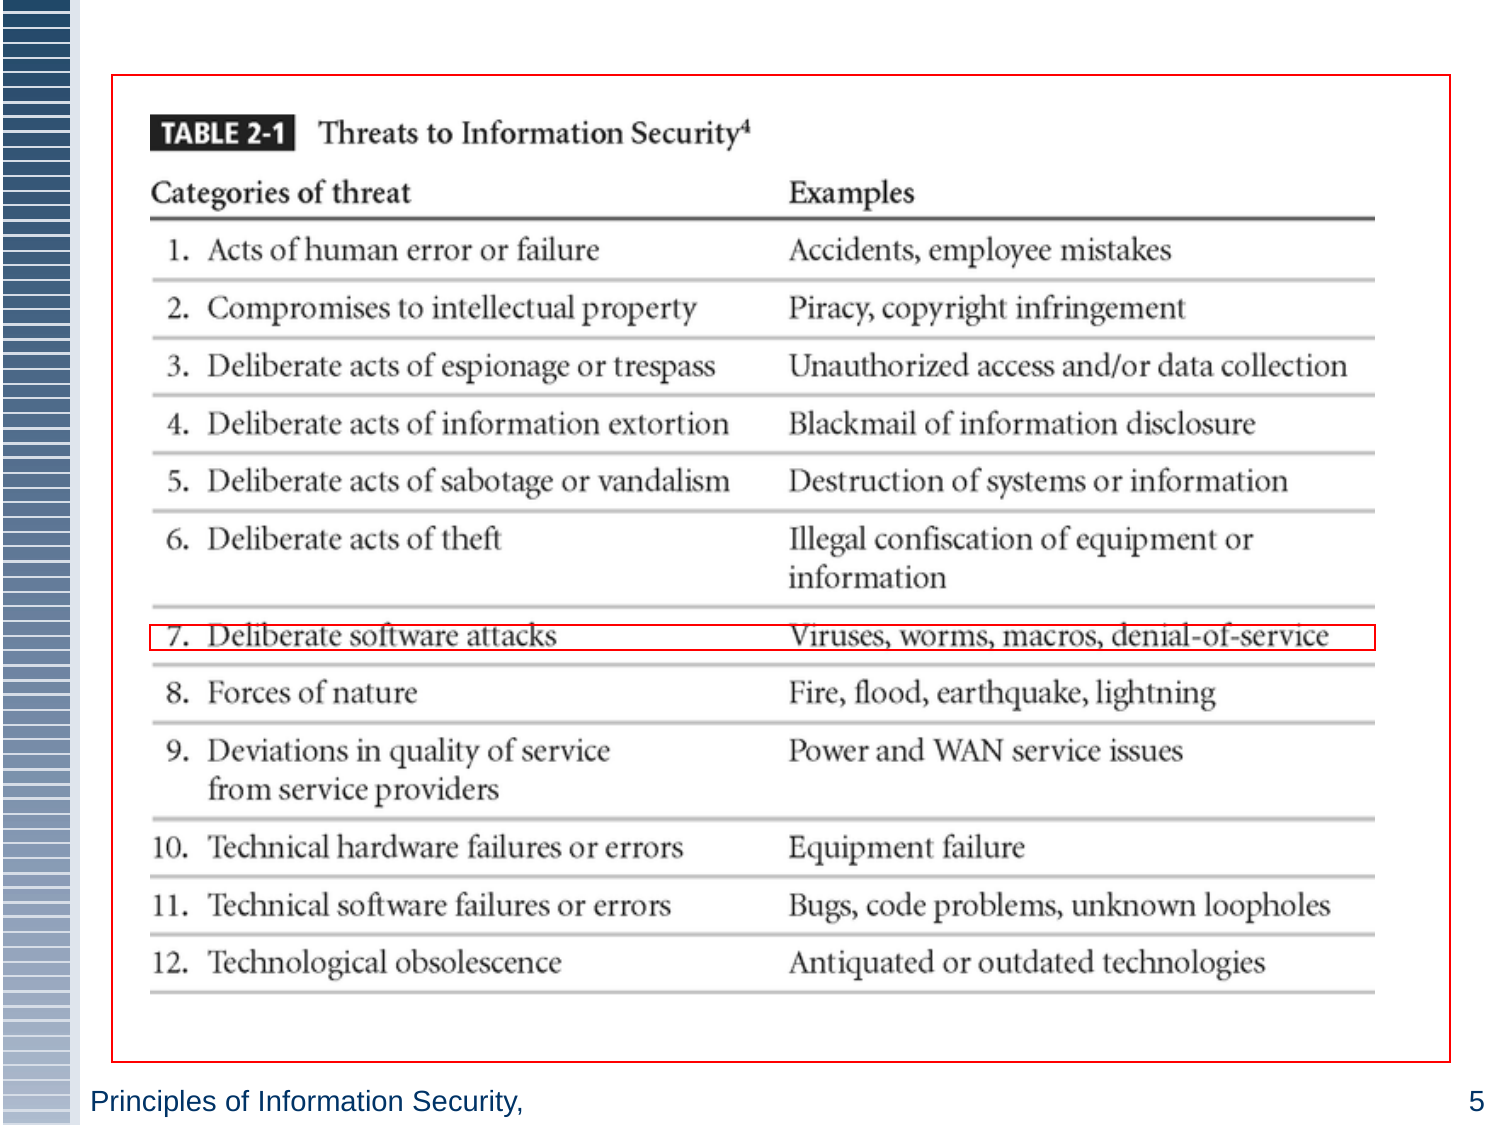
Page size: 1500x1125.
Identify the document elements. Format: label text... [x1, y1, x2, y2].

slide_number 5 [1187, 1050, 1500, 1125]
picture [149, 87, 1376, 1002]
text_box [112, 74, 1450, 1063]
picture [0, 0, 80, 1125]
title Threats to Information Security [99, 50, 1350, 188]
footer Principles of Information Security, [75, 1050, 1075, 1125]
